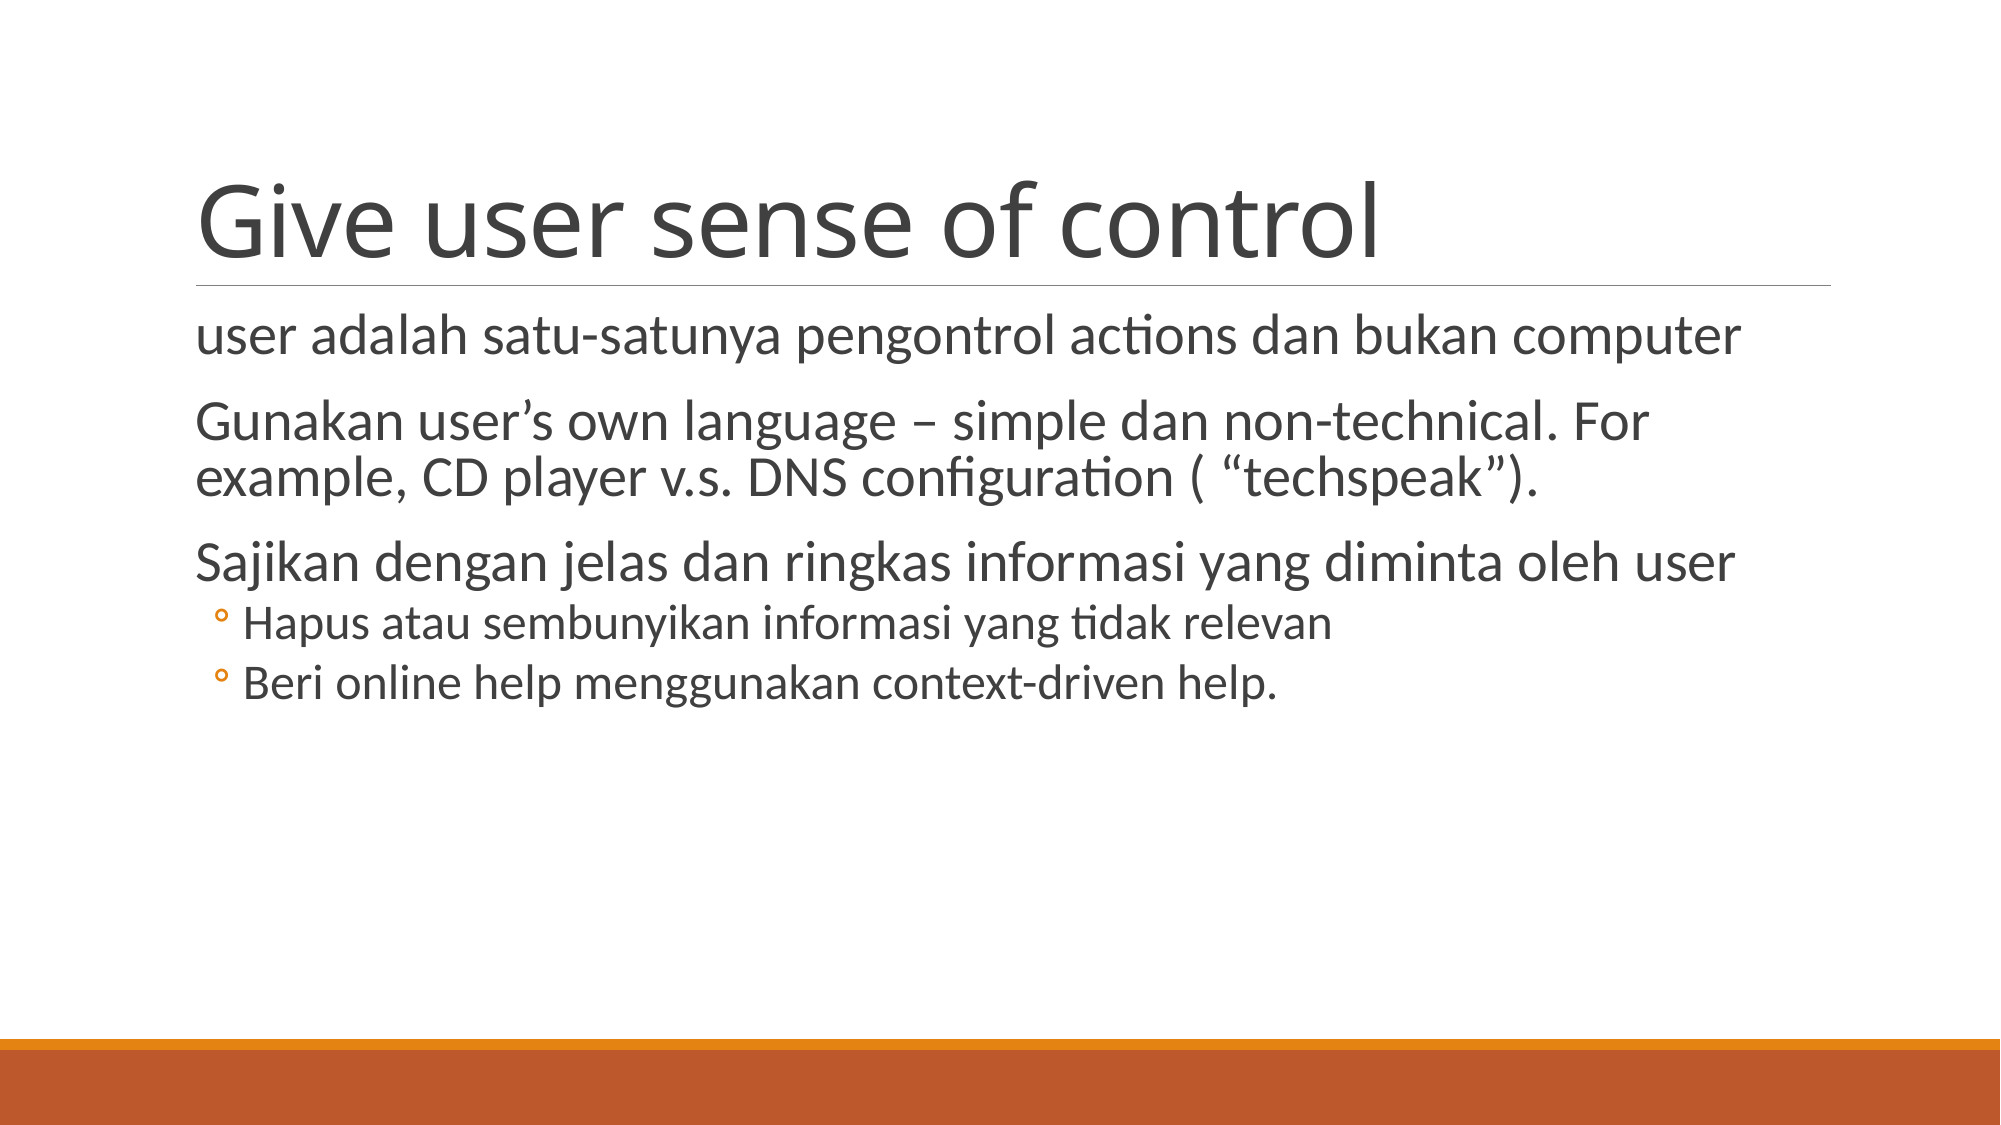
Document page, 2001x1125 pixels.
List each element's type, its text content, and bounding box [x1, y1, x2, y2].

title Give user sense of control [180, 47, 1830, 285]
list user adalah satu-satunya pengontrol actions dan bukan computer Gunakan user’s own language – simple dan non-technical. For example, CD player v.s. DNS configuration ( “techspeak”). Sajikan dengan jelas dan ringkas informasi yang diminta oleh user Hapus atau sembunyikan informasi yang tidak relevan Beri online help menggunakan context-driven help. [180, 302, 1830, 963]
